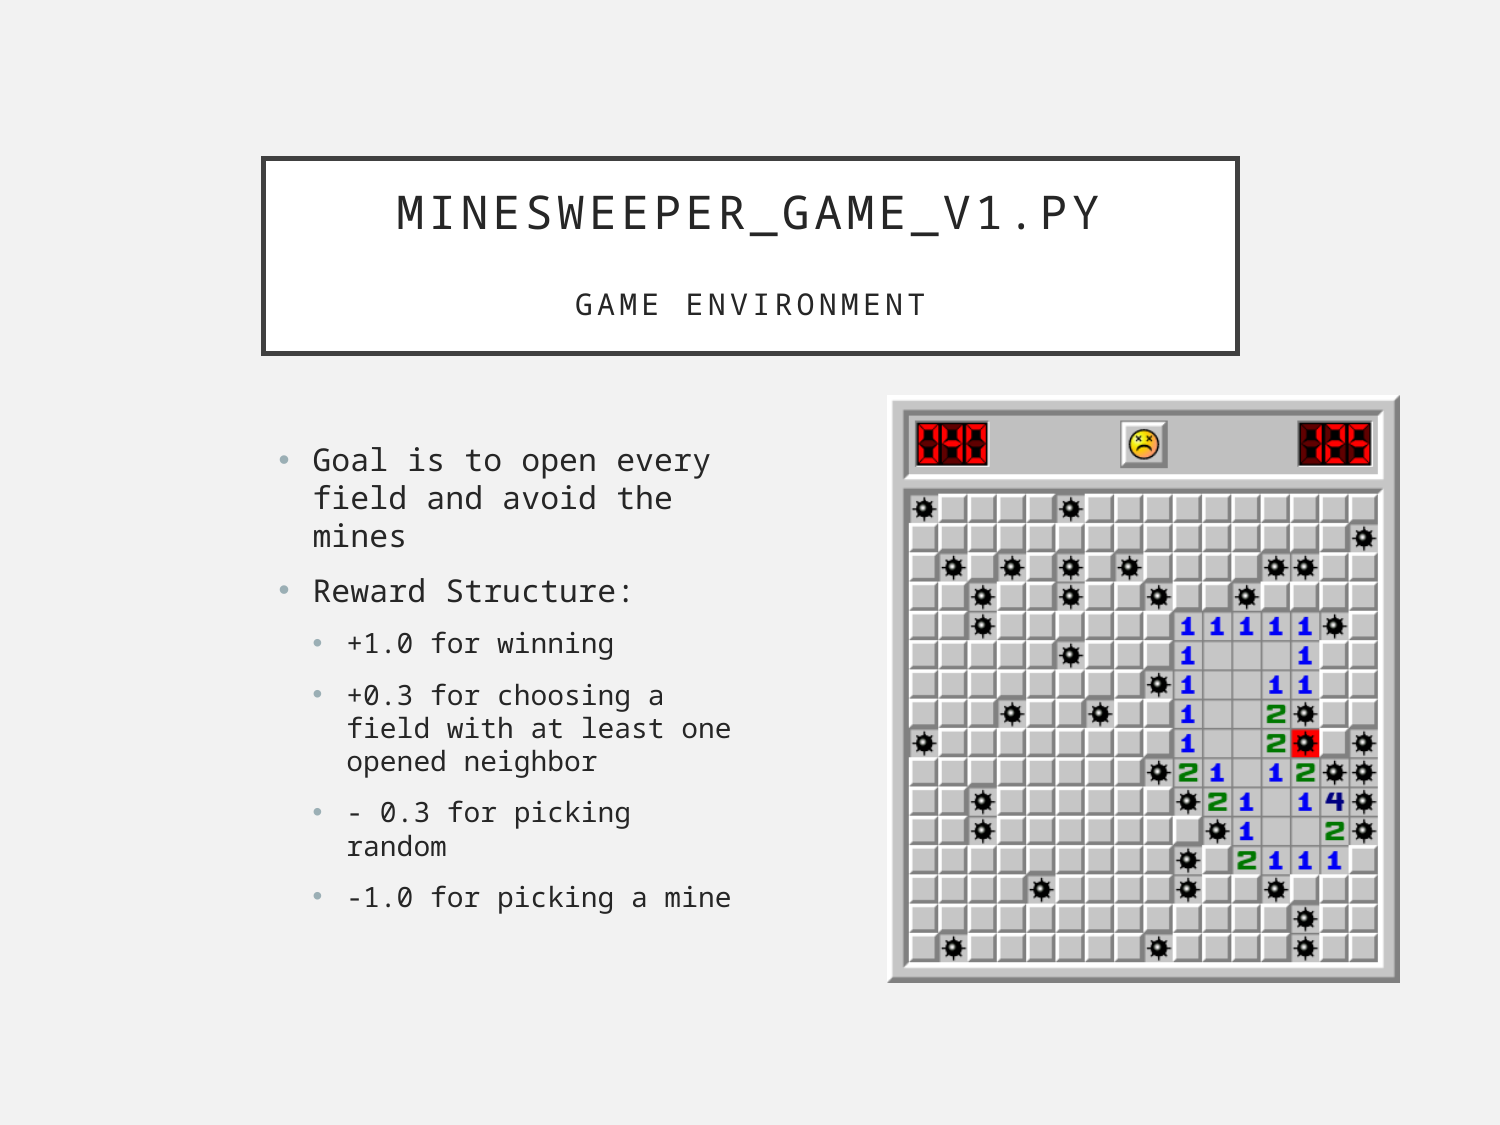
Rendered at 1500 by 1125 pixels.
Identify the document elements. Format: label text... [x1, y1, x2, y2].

list Goal is to open every field and avoid the mines Reward Structure: +1.0 for winning +0.3 for choosing a field with at least one opened neighbor - 0.3 for picking random -1.0 for picking a mine [263, 432, 750, 942]
picture [887, 395, 1400, 983]
title Minesweeper_game_v1.PY Game Environment [261, 156, 1240, 356]
